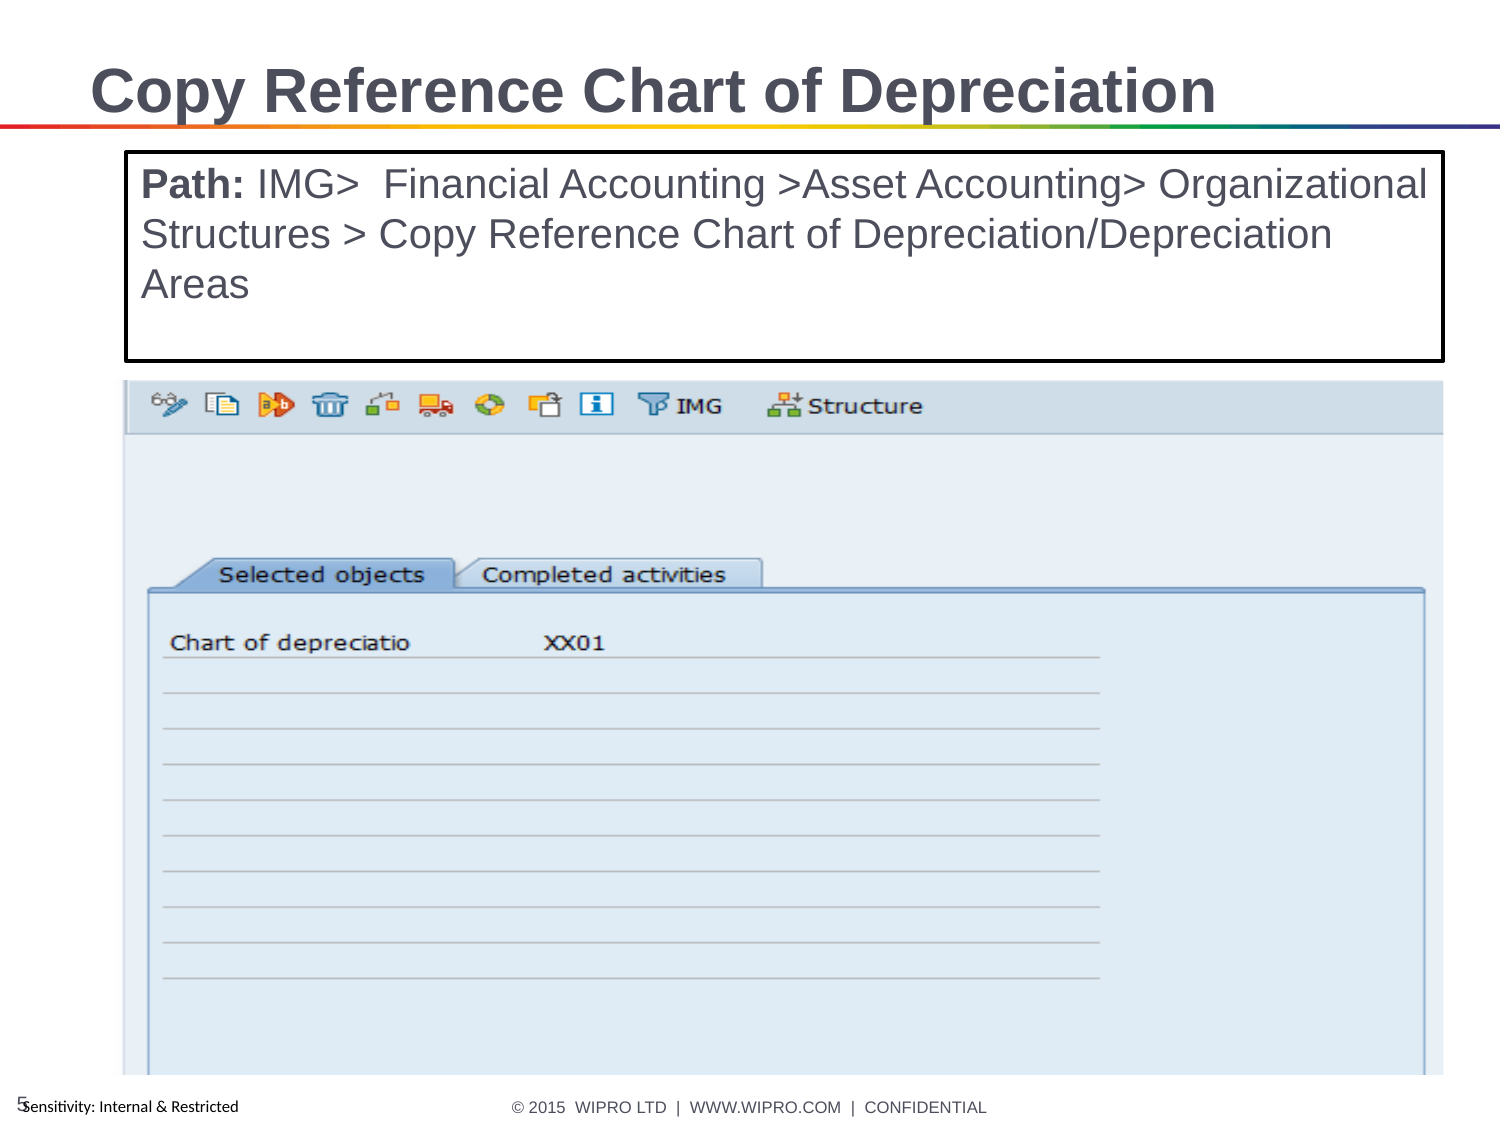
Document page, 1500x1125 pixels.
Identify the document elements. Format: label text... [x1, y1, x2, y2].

picture [110, 380, 1444, 1075]
text_box Copy Reference Chart of Depreciation [75, 42, 1426, 133]
text_box Path: IMG> Financial Accounting >Asset Accounting> Organizational Structures > Copy Reference Chart of Depreciation/Depreciation Areas [124, 150, 1445, 363]
